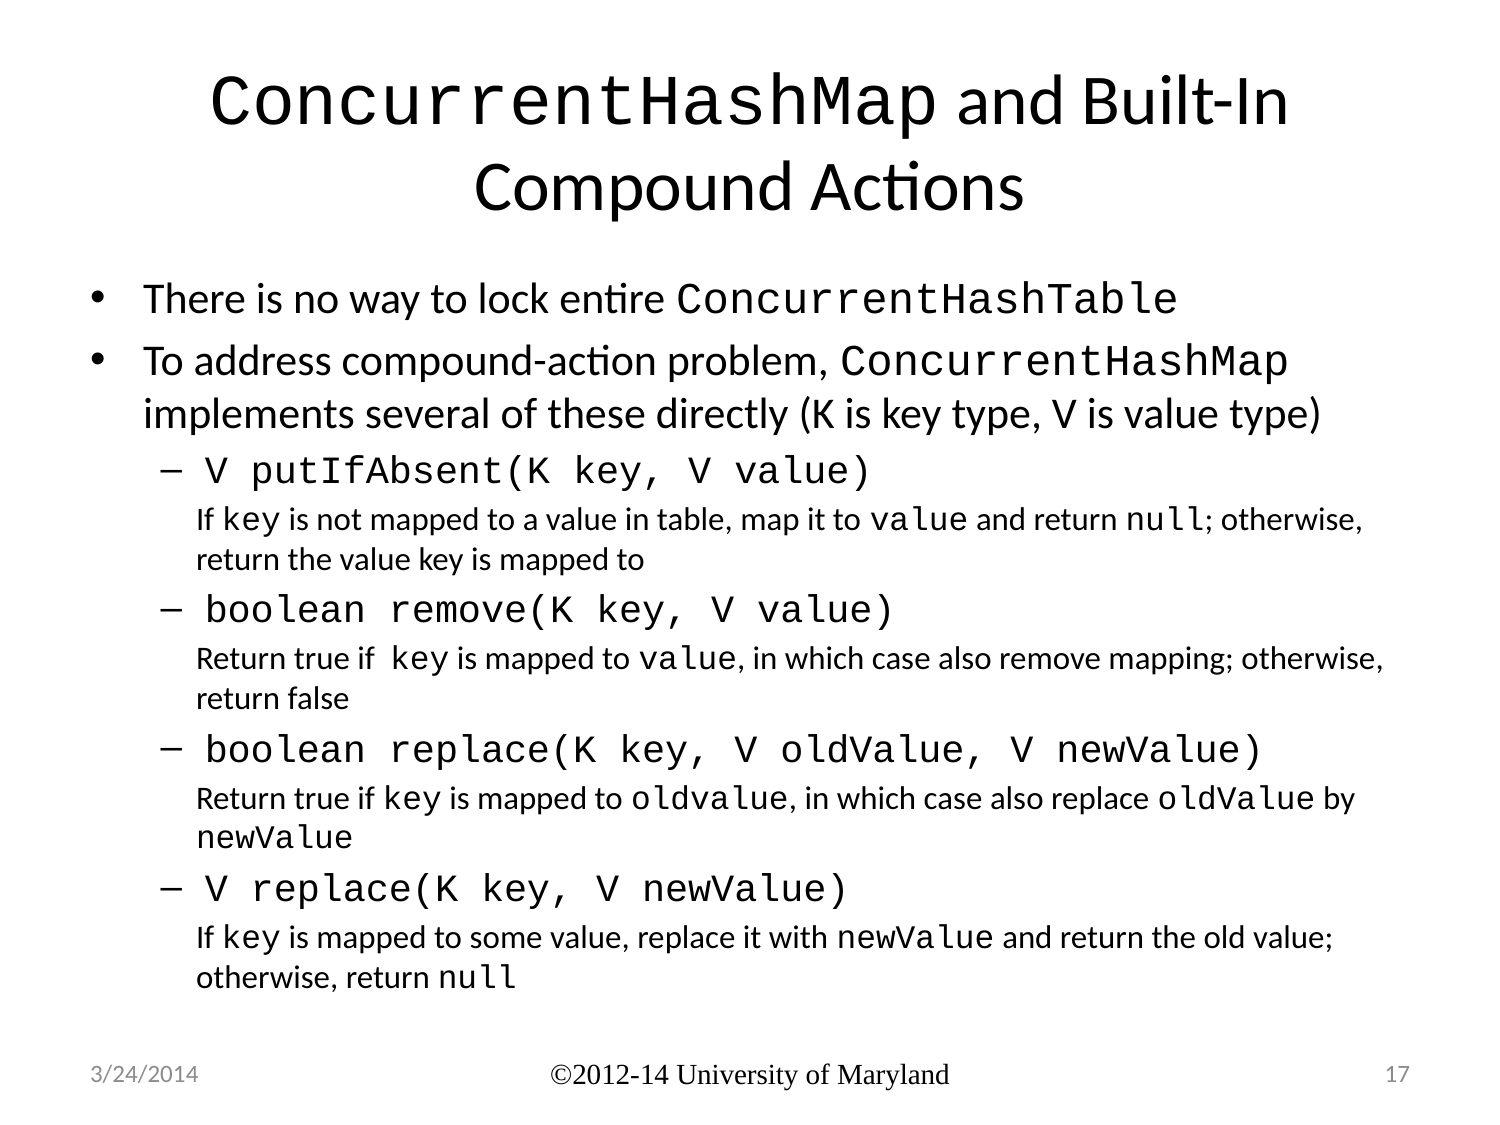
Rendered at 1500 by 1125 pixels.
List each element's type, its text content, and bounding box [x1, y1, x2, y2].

title ConcurrentHashMap and Built-In Compound Actions [75, 45, 1425, 233]
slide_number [75, 1042, 425, 1103]
footer ©2012-14 University of Maryland [512, 1042, 988, 1103]
slide_number 17 [1074, 1042, 1425, 1103]
list There is no way to lock entire ConcurrentHashTable To address compound-action problem, ConcurrentHashMap implements several of these directly (K is key type, V is value type) V putIfAbsent(K key, V value) If key is not mapped to a value in table, map it to value and return null; otherwise, return the value key is mapped to boolean remove(K key, V value) Return true if key is mapped to value, in which case also remove mapping; otherwise, return false boolean replace(K key, V oldValue, V newValue) Return true if key is mapped to oldvalue, in which case also replace oldValue by newValue V replace(K key, V newValue) If key is mapped to some value, replace it with newValue and return the old value; otherwise, return null [75, 262, 1425, 1005]
